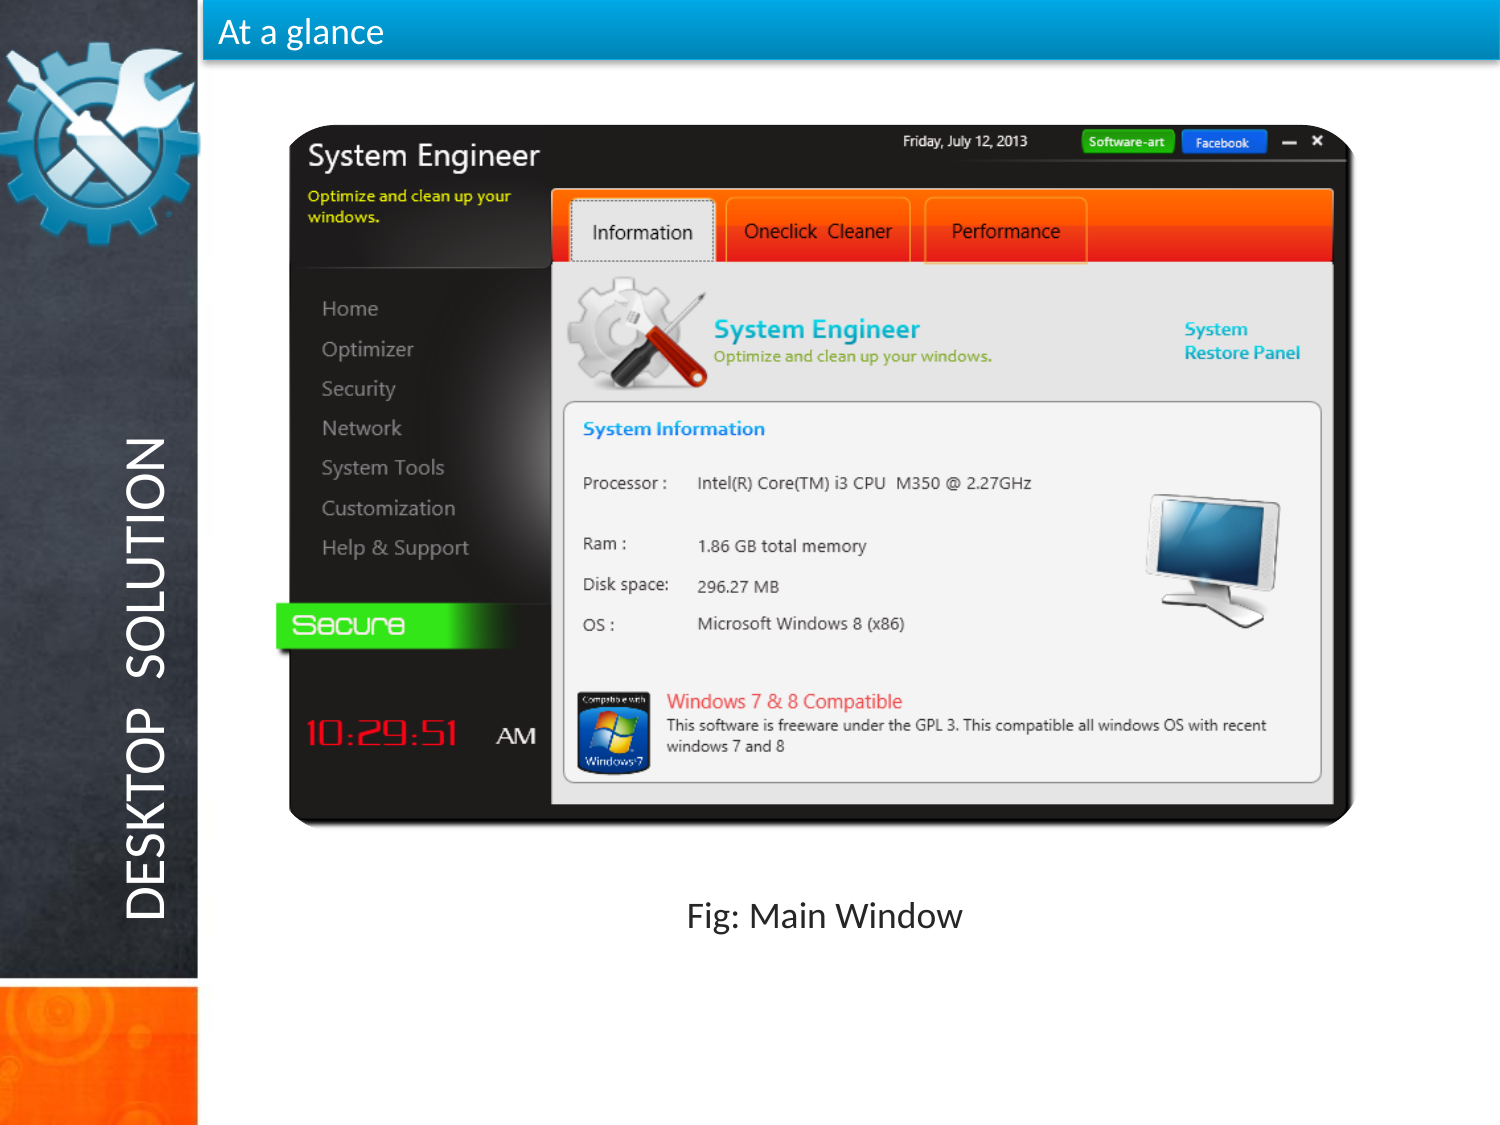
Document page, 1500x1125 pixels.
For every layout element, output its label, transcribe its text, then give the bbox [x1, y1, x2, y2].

picture [0, 0, 1500, 1125]
text_box At a glance [203, 0, 1500, 60]
text_box Fig: Main Window [612, 883, 1038, 943]
text_box DESKTOP SOLUTION [12, 258, 184, 938]
